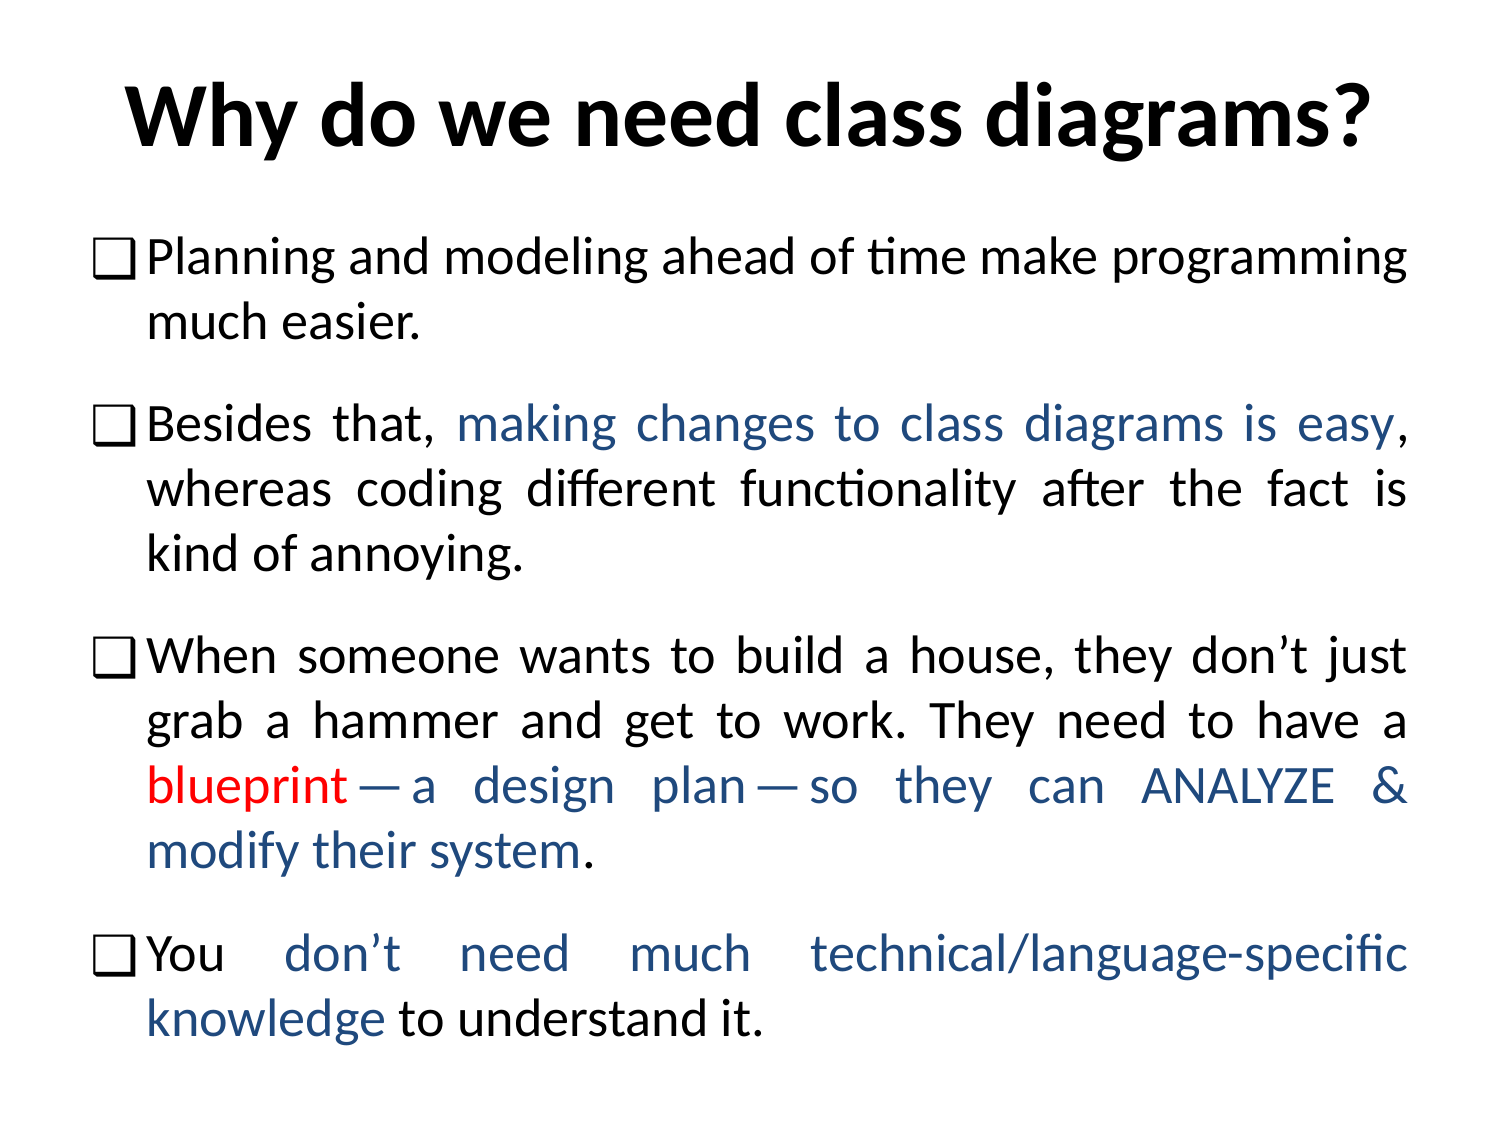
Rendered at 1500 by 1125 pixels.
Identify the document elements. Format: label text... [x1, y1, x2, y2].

list Planning and modeling ahead of time make programming much easier. Besides that, making changes to class diagrams is easy, whereas coding different functionality after the fact is kind of annoying. When someone wants to build a house, they don’t just grab a hammer and get to work. They need to have a blueprint — a design plan — so they can ANALYZE & modify their system. You don’t need much technical/language-specific knowledge to understand it. [75, 212, 1425, 955]
title Why do we need class diagrams? [75, 45, 1425, 175]
